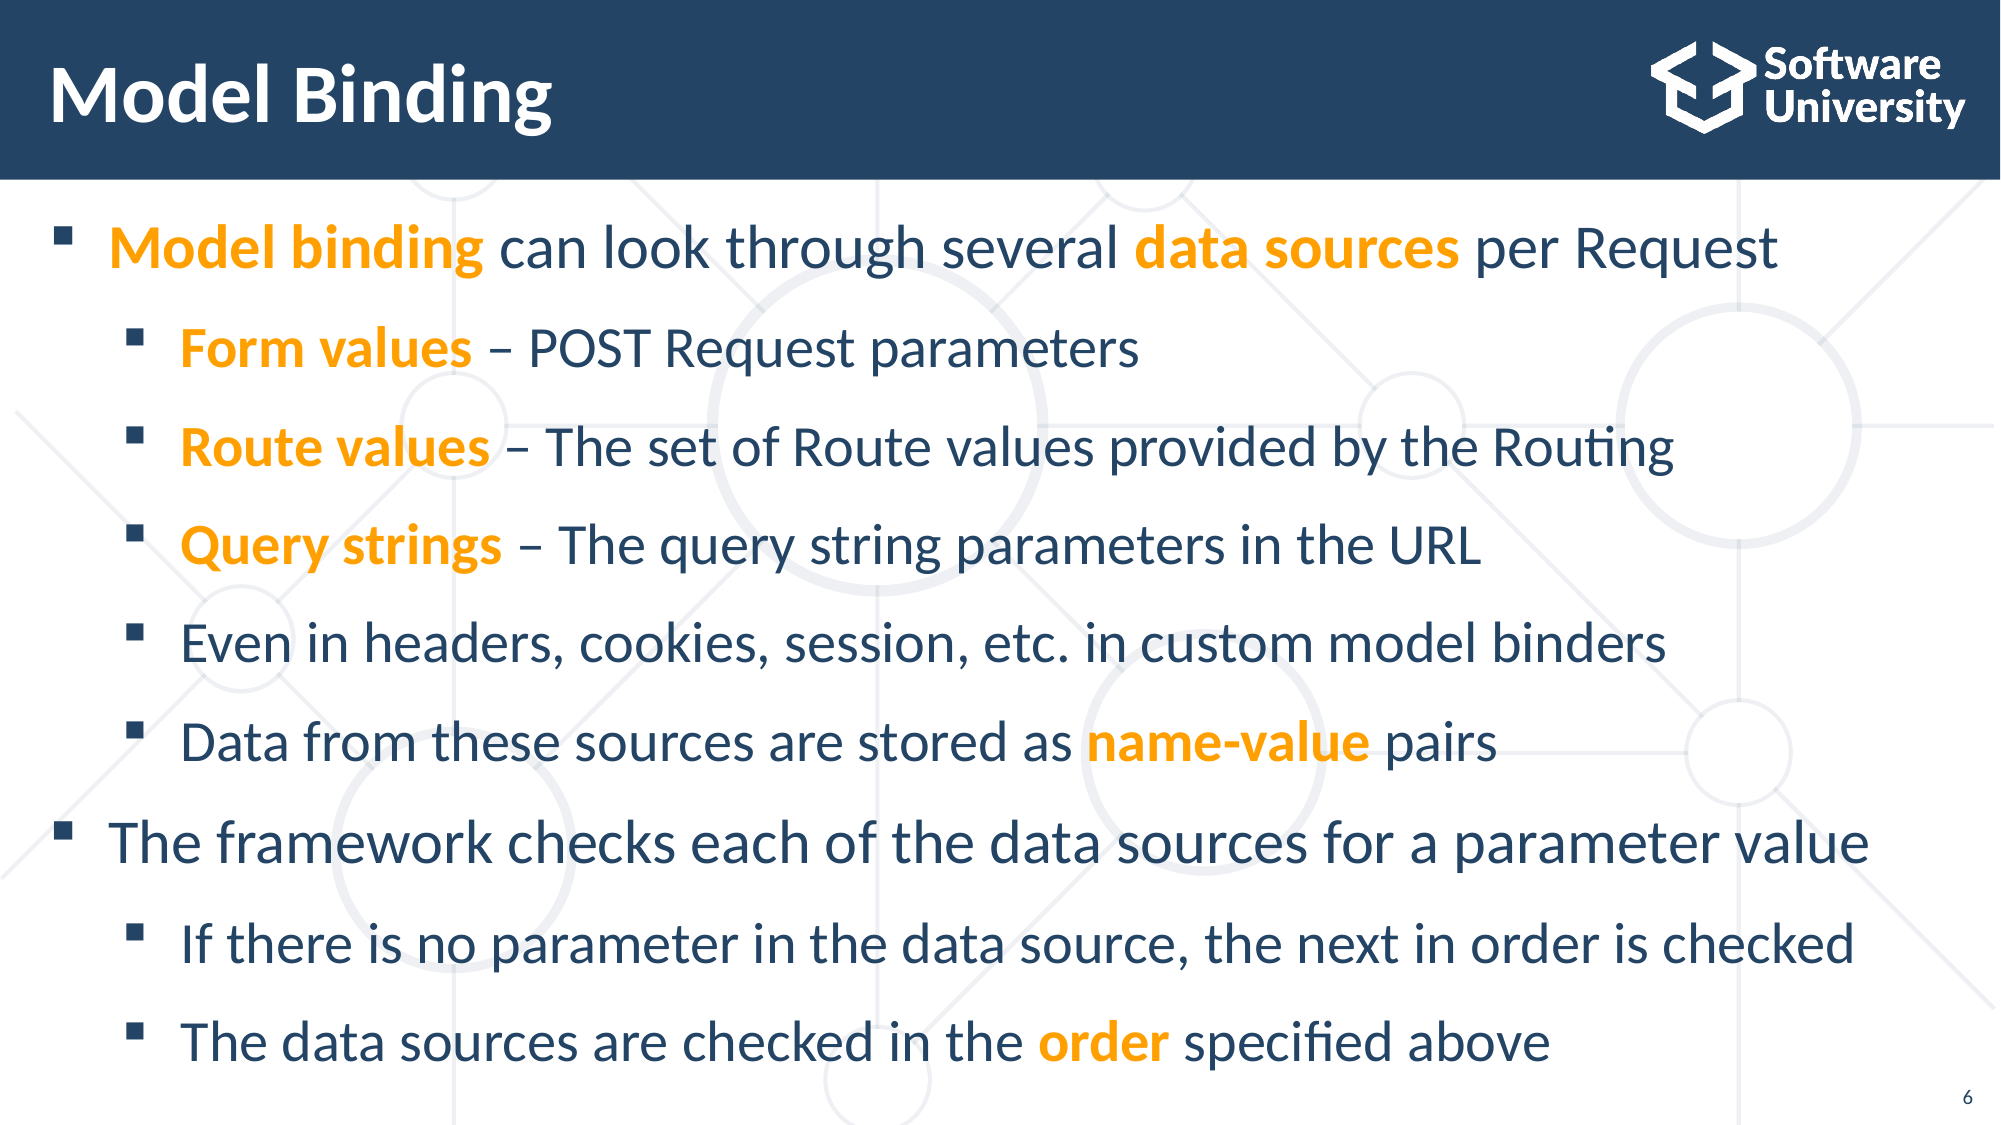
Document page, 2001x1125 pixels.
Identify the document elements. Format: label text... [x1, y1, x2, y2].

slide_number 6 [1927, 1067, 1989, 1117]
list Model binding can look through several data sources per Request Form values – POST Request parameters Route values – The set of Route values provided by the Routing Query strings – The query string parameters in the URL Even in headers, cookies, session, etc. in custom model binders Data from these sources are stored as name-value pairs The framework checks each of the data sources for a parameter value If there is no parameter in the data source, the next in order is checked The data sources are checked in the order specified above [31, 196, 1970, 1109]
picture [1651, 41, 1966, 134]
title Model Binding [31, 16, 1625, 162]
